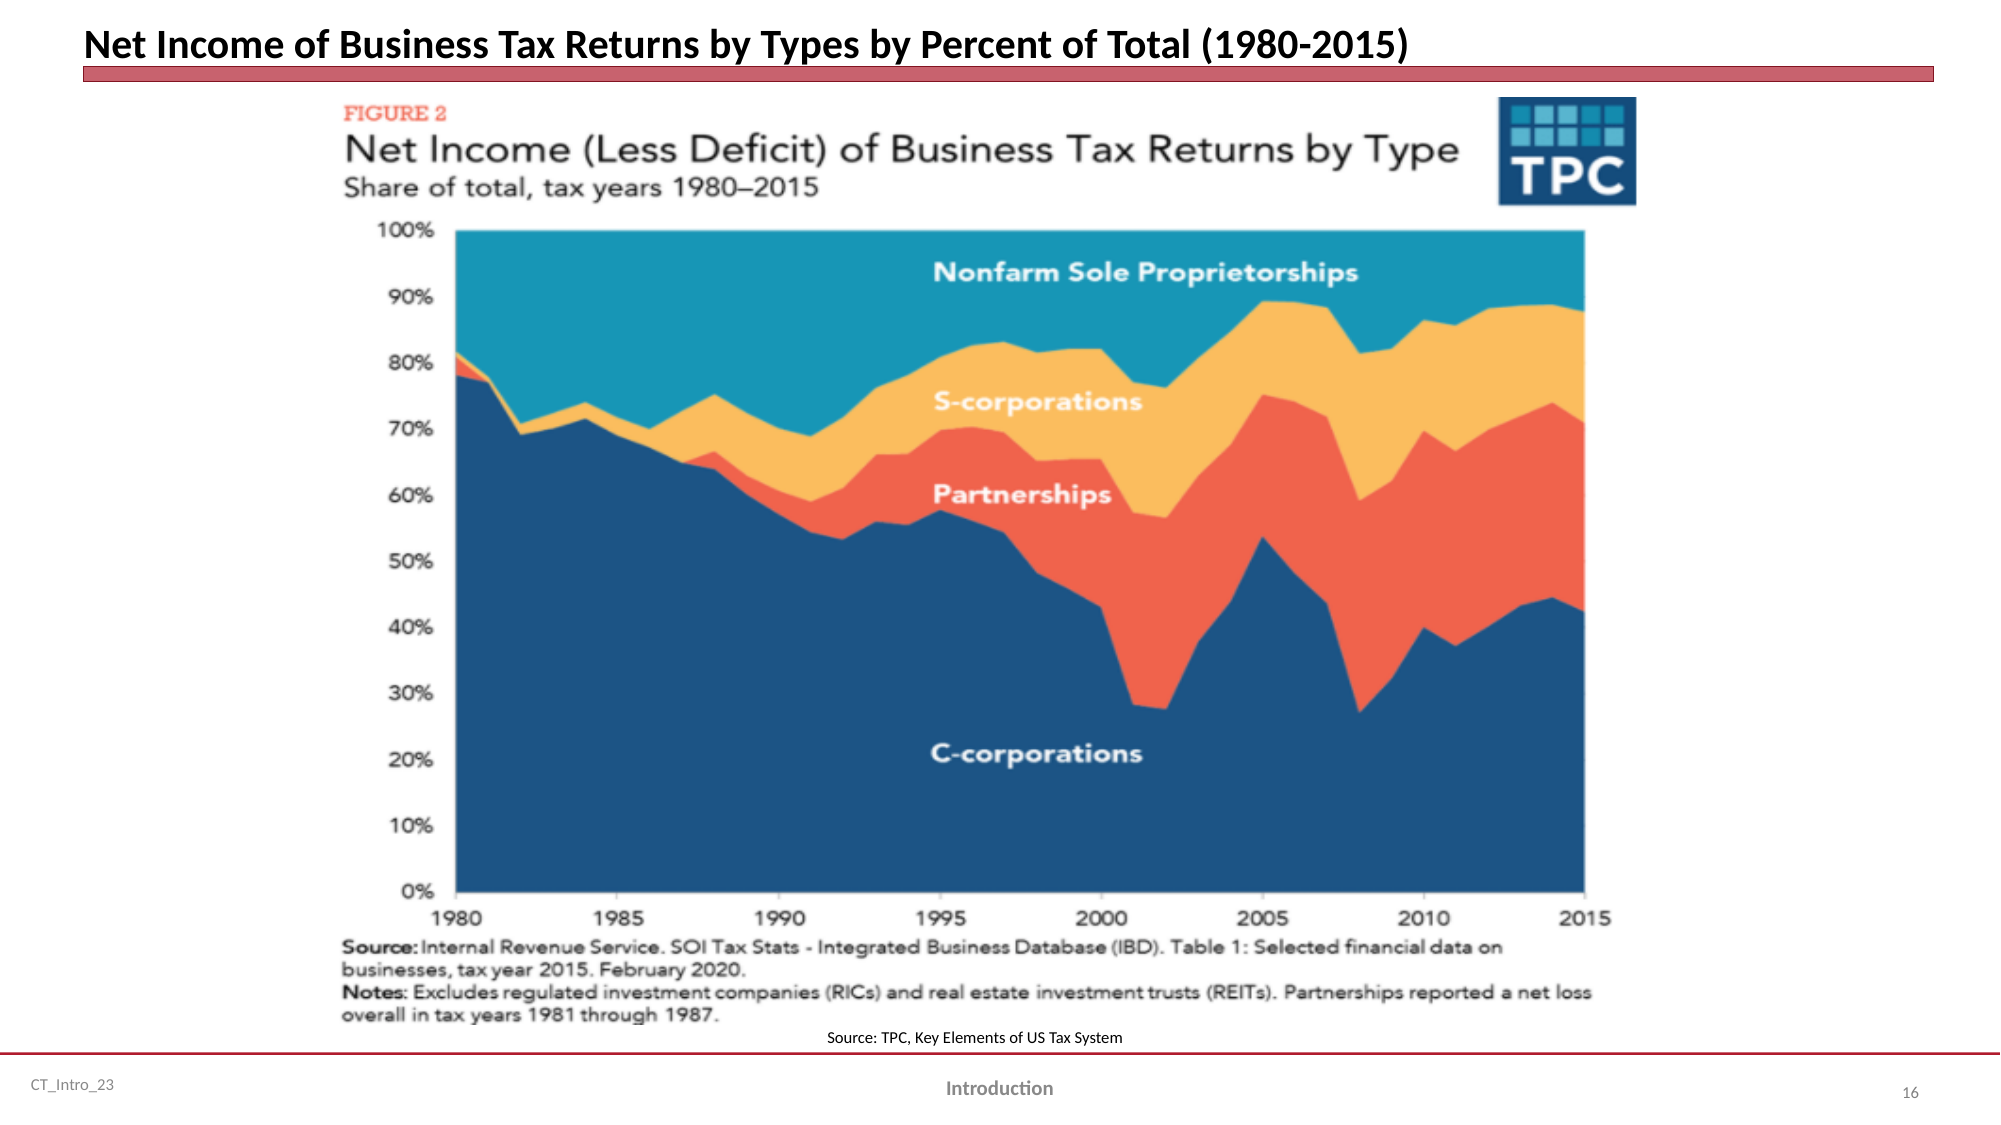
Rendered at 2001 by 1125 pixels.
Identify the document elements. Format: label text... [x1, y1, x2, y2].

text_box Source: TPC, Key Elements of US Tax System [812, 1034, 1238, 1055]
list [318, 96, 1682, 1026]
footer Introduction [683, 1056, 1317, 1117]
title Net Income of Business Tax Returns by Types by Percent of Total (1980-2015) [83, 6, 1935, 67]
slide_number 16 [1834, 1061, 1934, 1122]
